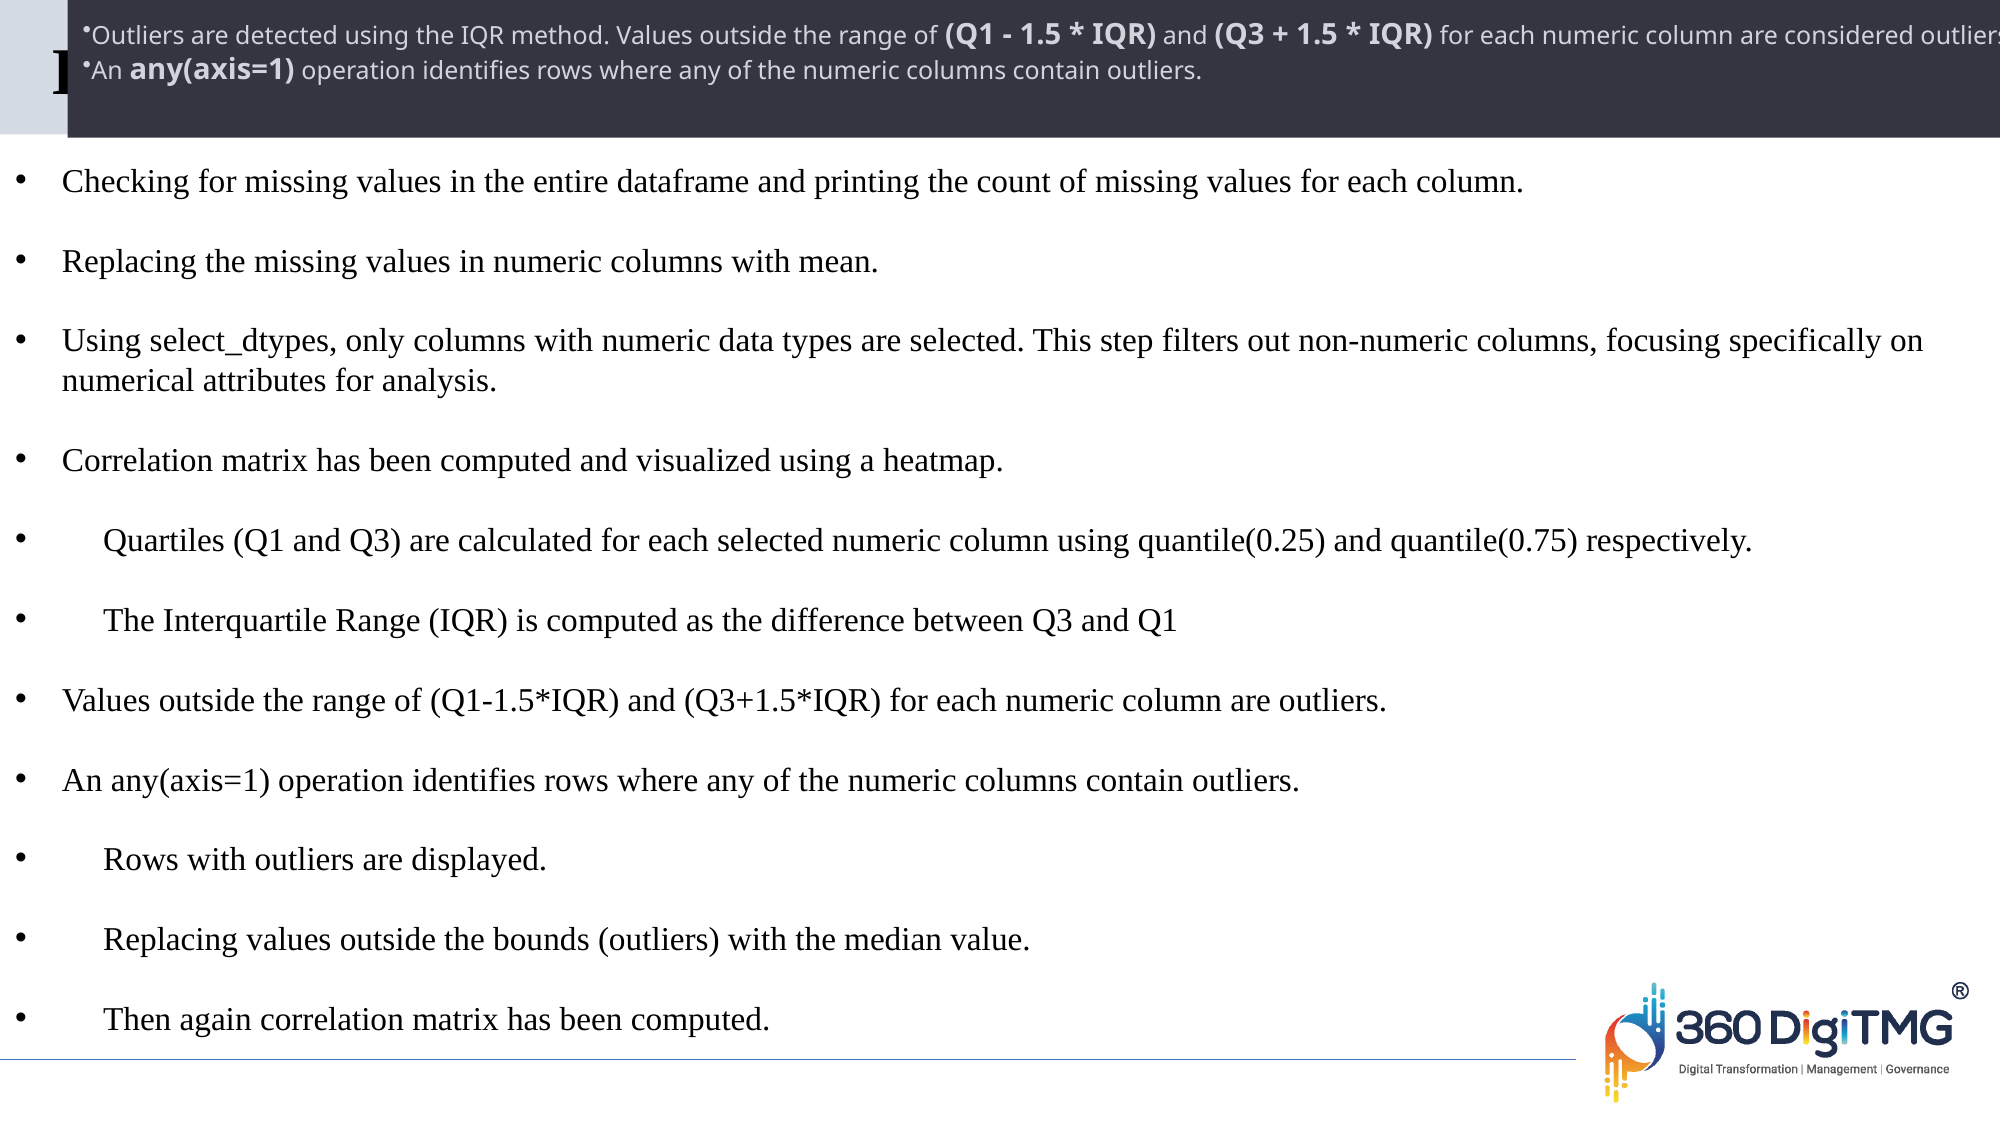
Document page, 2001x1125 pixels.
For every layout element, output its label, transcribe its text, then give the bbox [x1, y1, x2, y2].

text_box Outliers are detected using the IQR method. Values outside the range of (Q1 - 1.5 * IQR) and (Q3 + 1.5 * IQR) for each numeric column are considered outliers. An any(axis=1) operation identifies rows where any of the numeric columns contain outliers. [67, 0, 2000, 138]
text_box Checking for missing values in the entire dataframe and printing the count of missing values for each column. Replacing the missing values in numeric columns with mean. Using select_dtypes, only columns with numeric data types are selected. This step filters out non-numeric columns, focusing specifically on numerical attributes for analysis. Correlation matrix has been computed and visualized using a heatmap. Quartiles (Q1 and Q3) are calculated for each selected numeric column using quantile(0.25) and quantile(0.75) respectively. The Interquartile Range (IQR) is computed as the difference between Q3 and Q1 Values outside the range of (Q1-1.5*IQR) and (Q3+1.5*IQR) for each numeric column are outliers. An any(axis=1) operation identifies rows where any of the numeric columns contain outliers. Rows with outliers are displayed. Replacing values outside the bounds (outliers) with the median value. Then again correlation matrix has been computed. [0, 143, 2000, 1125]
title Data Preprocessing [37, 0, 1763, 143]
picture [1599, 976, 1974, 1110]
